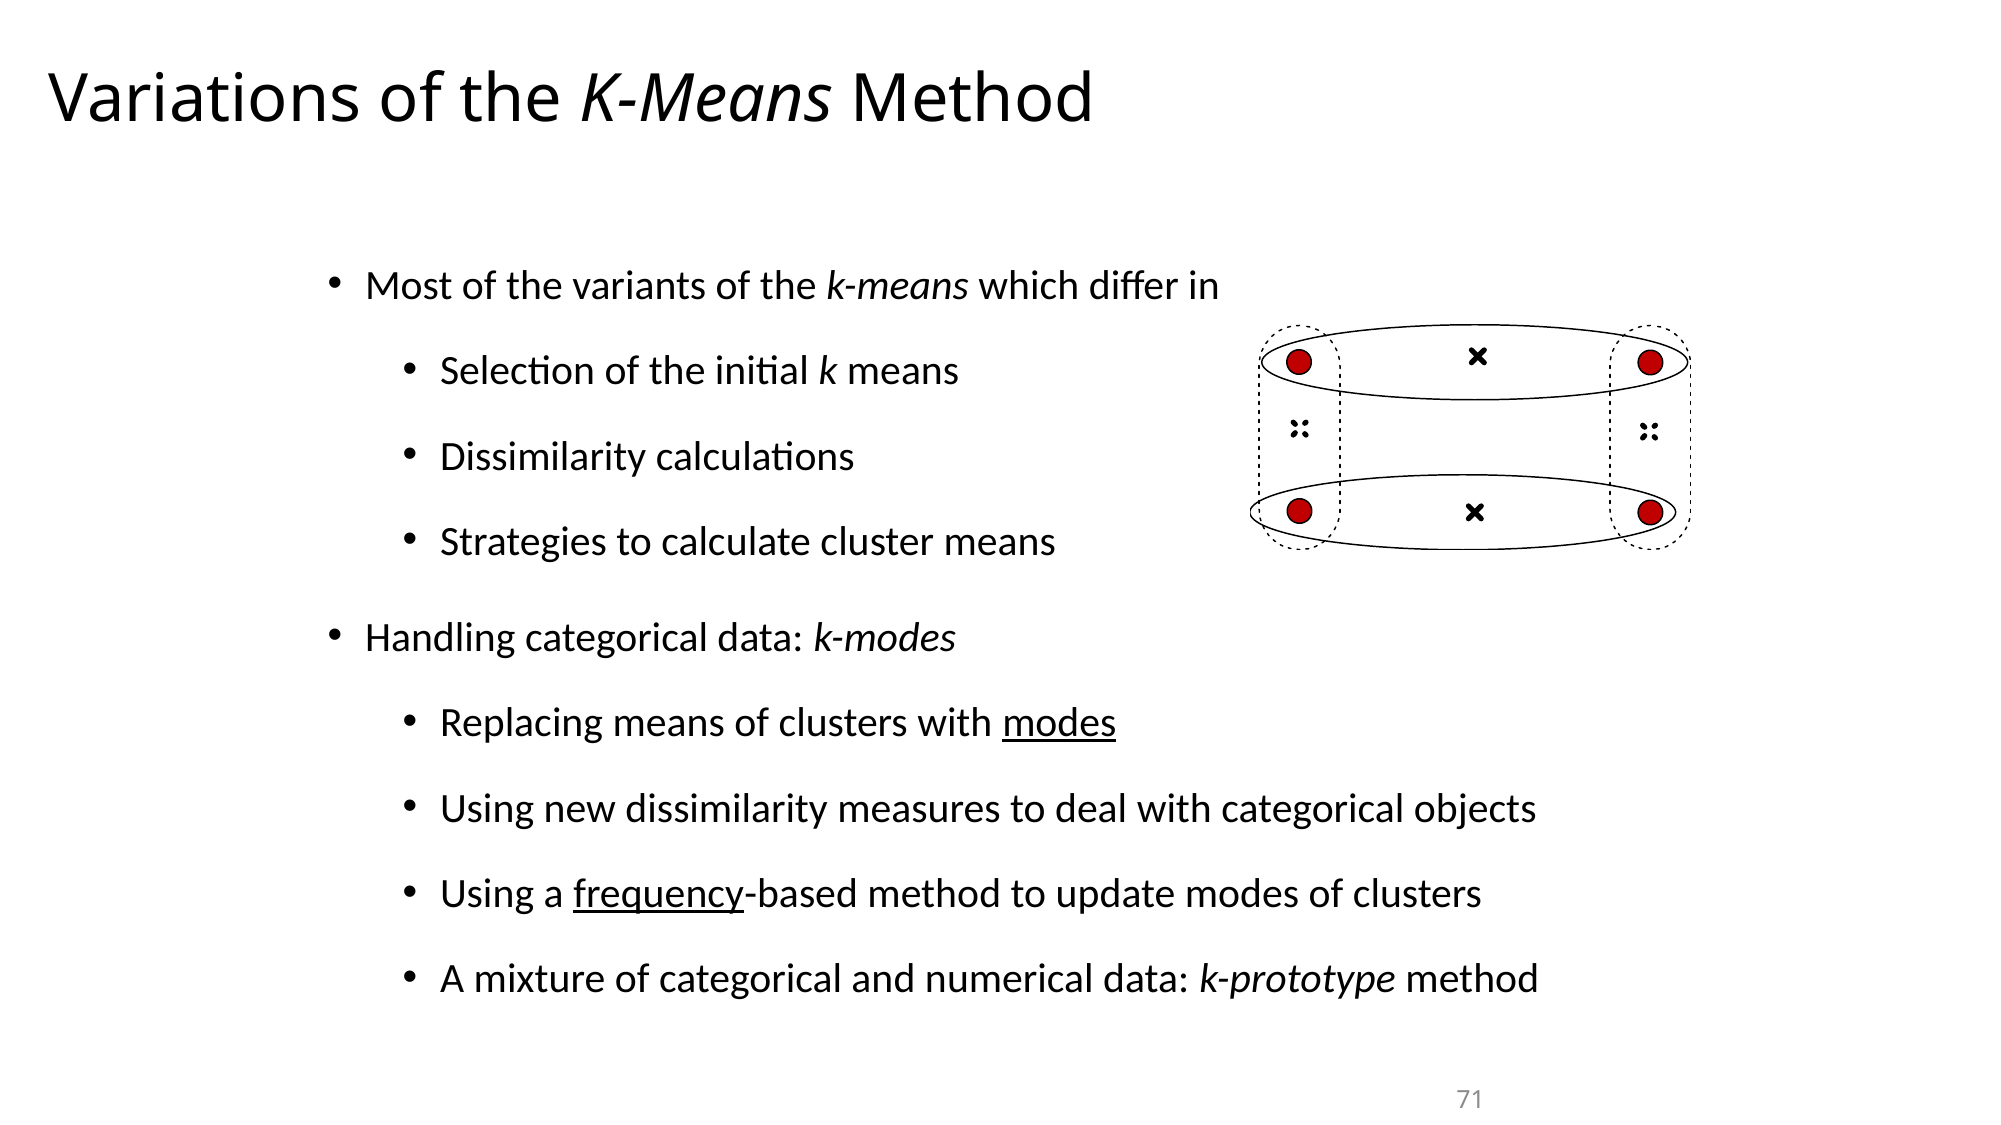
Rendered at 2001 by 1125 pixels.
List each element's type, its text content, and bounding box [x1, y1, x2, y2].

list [1249, 324, 1691, 550]
list Most of the variants of the k-means which differ in Selection of the initial k means Dissimilarity calculations Strategies to calculate cluster means Handling categorical data: k-modes Replacing means of clusters with modes Using new dissimilarity measures to deal with categorical objects Using a frequency-based method to update modes of clusters A mixture of categorical and numerical data: k-prototype method [312, 224, 1700, 1063]
title Variations of the K-Means Method [33, 50, 1950, 150]
slide_number 71 [1187, 1062, 1500, 1125]
